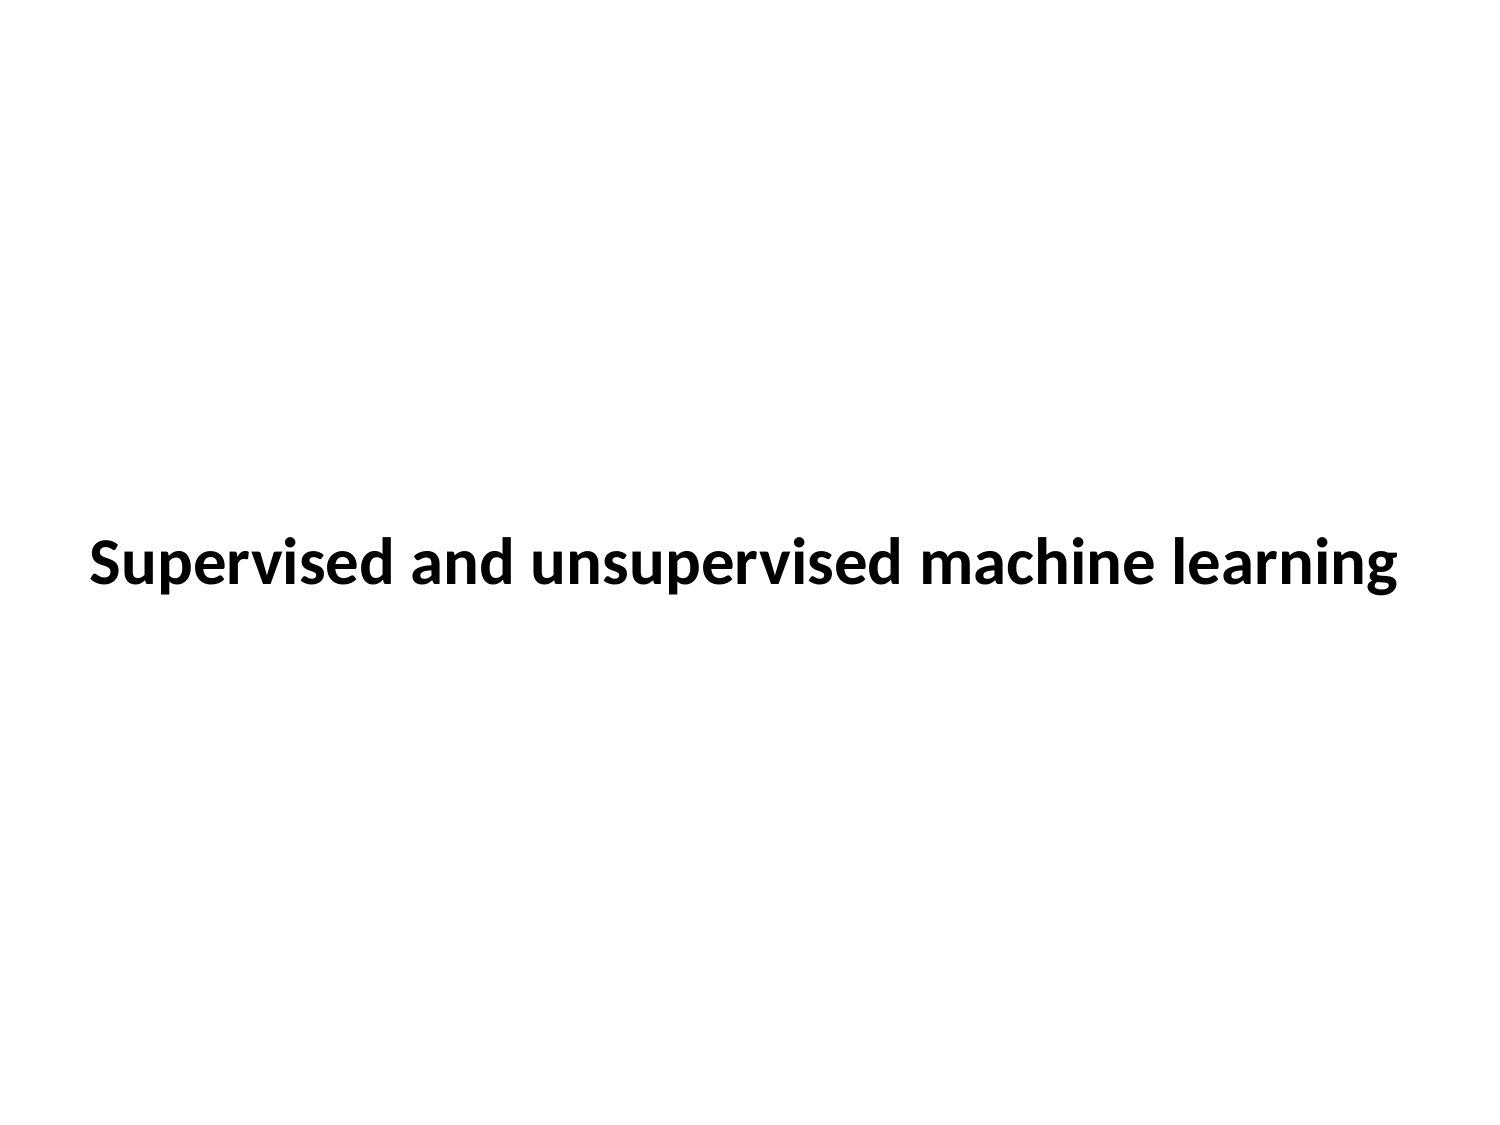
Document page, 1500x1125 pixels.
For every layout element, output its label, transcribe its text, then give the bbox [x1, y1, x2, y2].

title Supervised and unsupervised machine learning [70, 503, 1421, 692]
